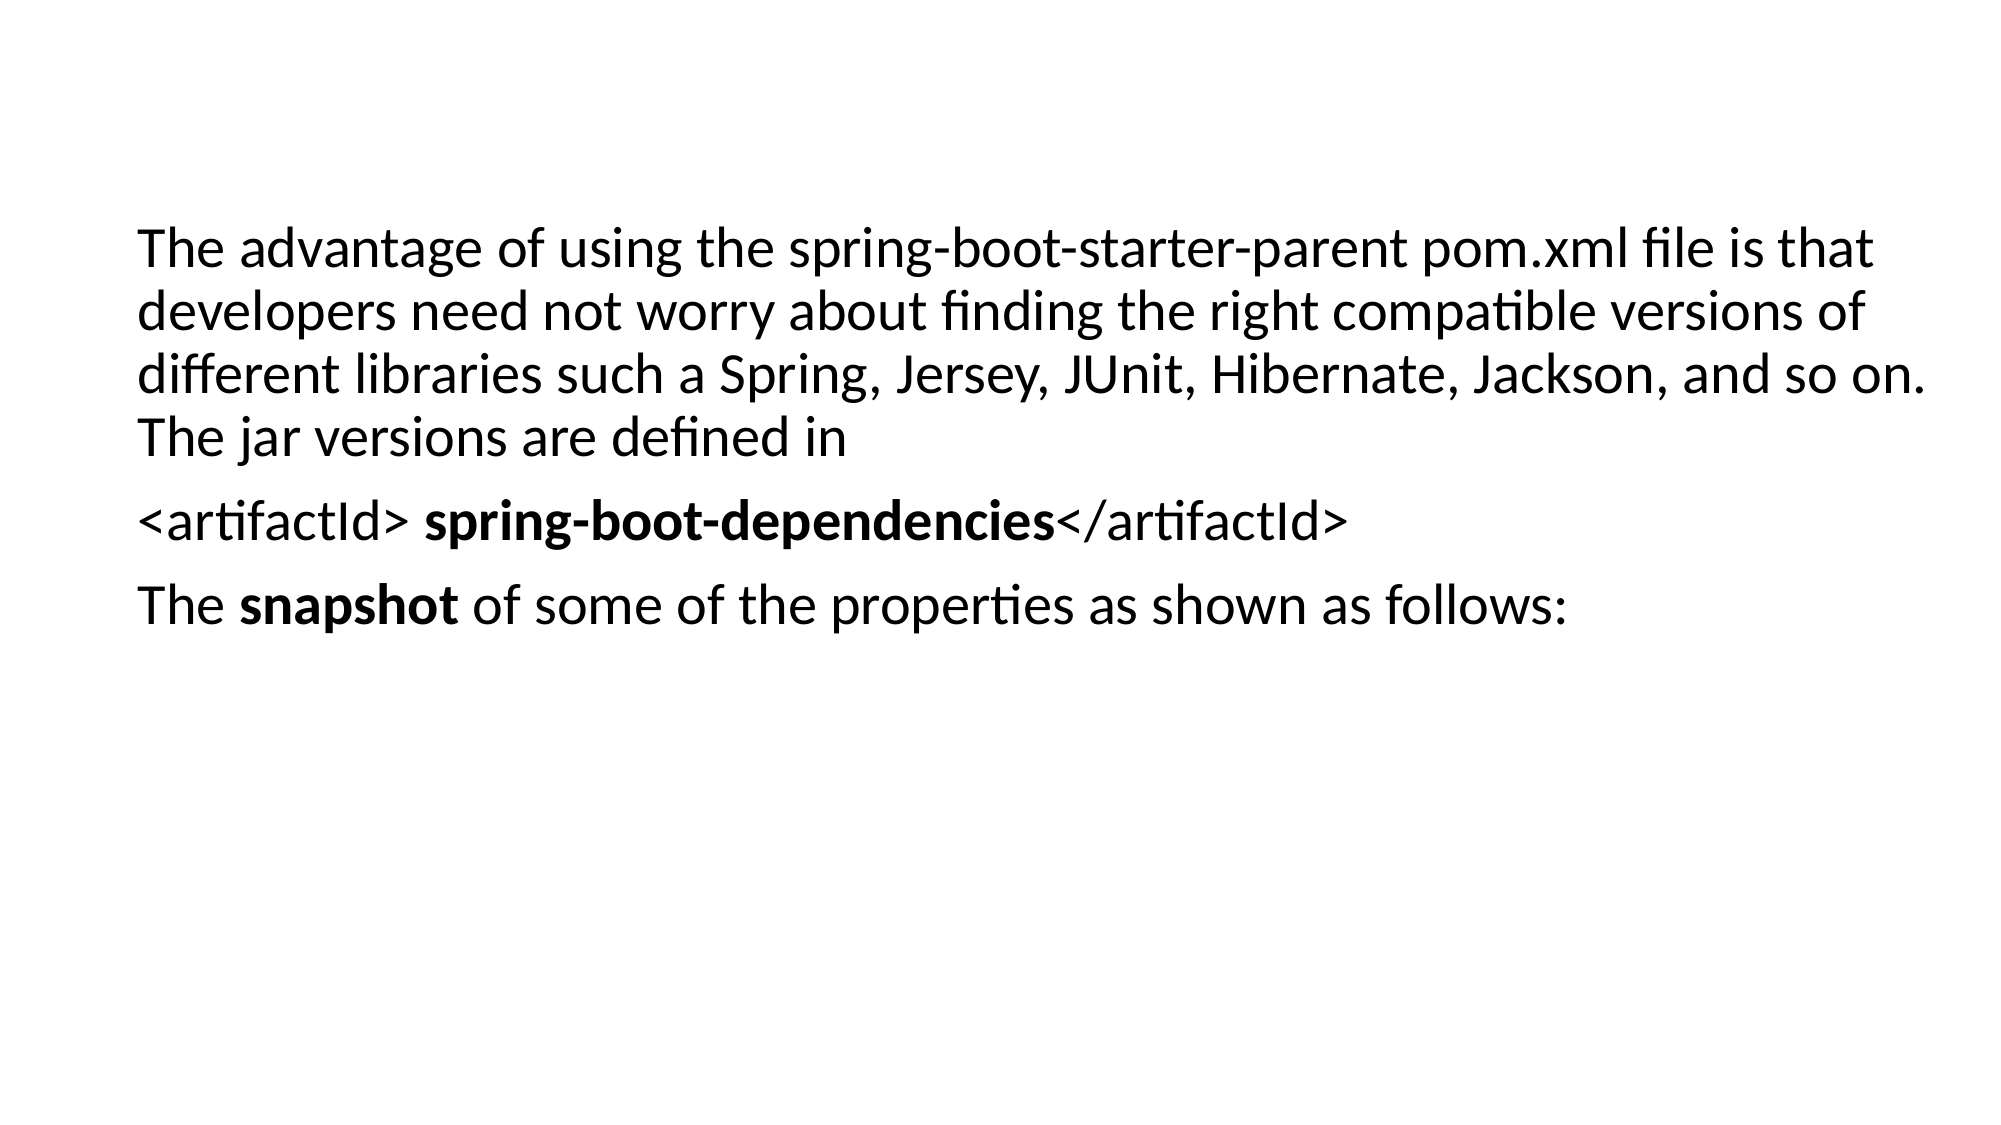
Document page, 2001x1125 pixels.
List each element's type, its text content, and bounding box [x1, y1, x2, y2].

text_box The advantage of using the spring-boot-starter-parent pom.xml file is that developers need not worry about finding the right compatible versions of different libraries such a Spring, Jersey, JUnit, Hibernate, Jackson, and so on. The jar versions are defined in <artifactId> spring-boot-dependencies</artifactId> The snapshot of some of the properties as shown as follows: [123, 210, 1945, 968]
